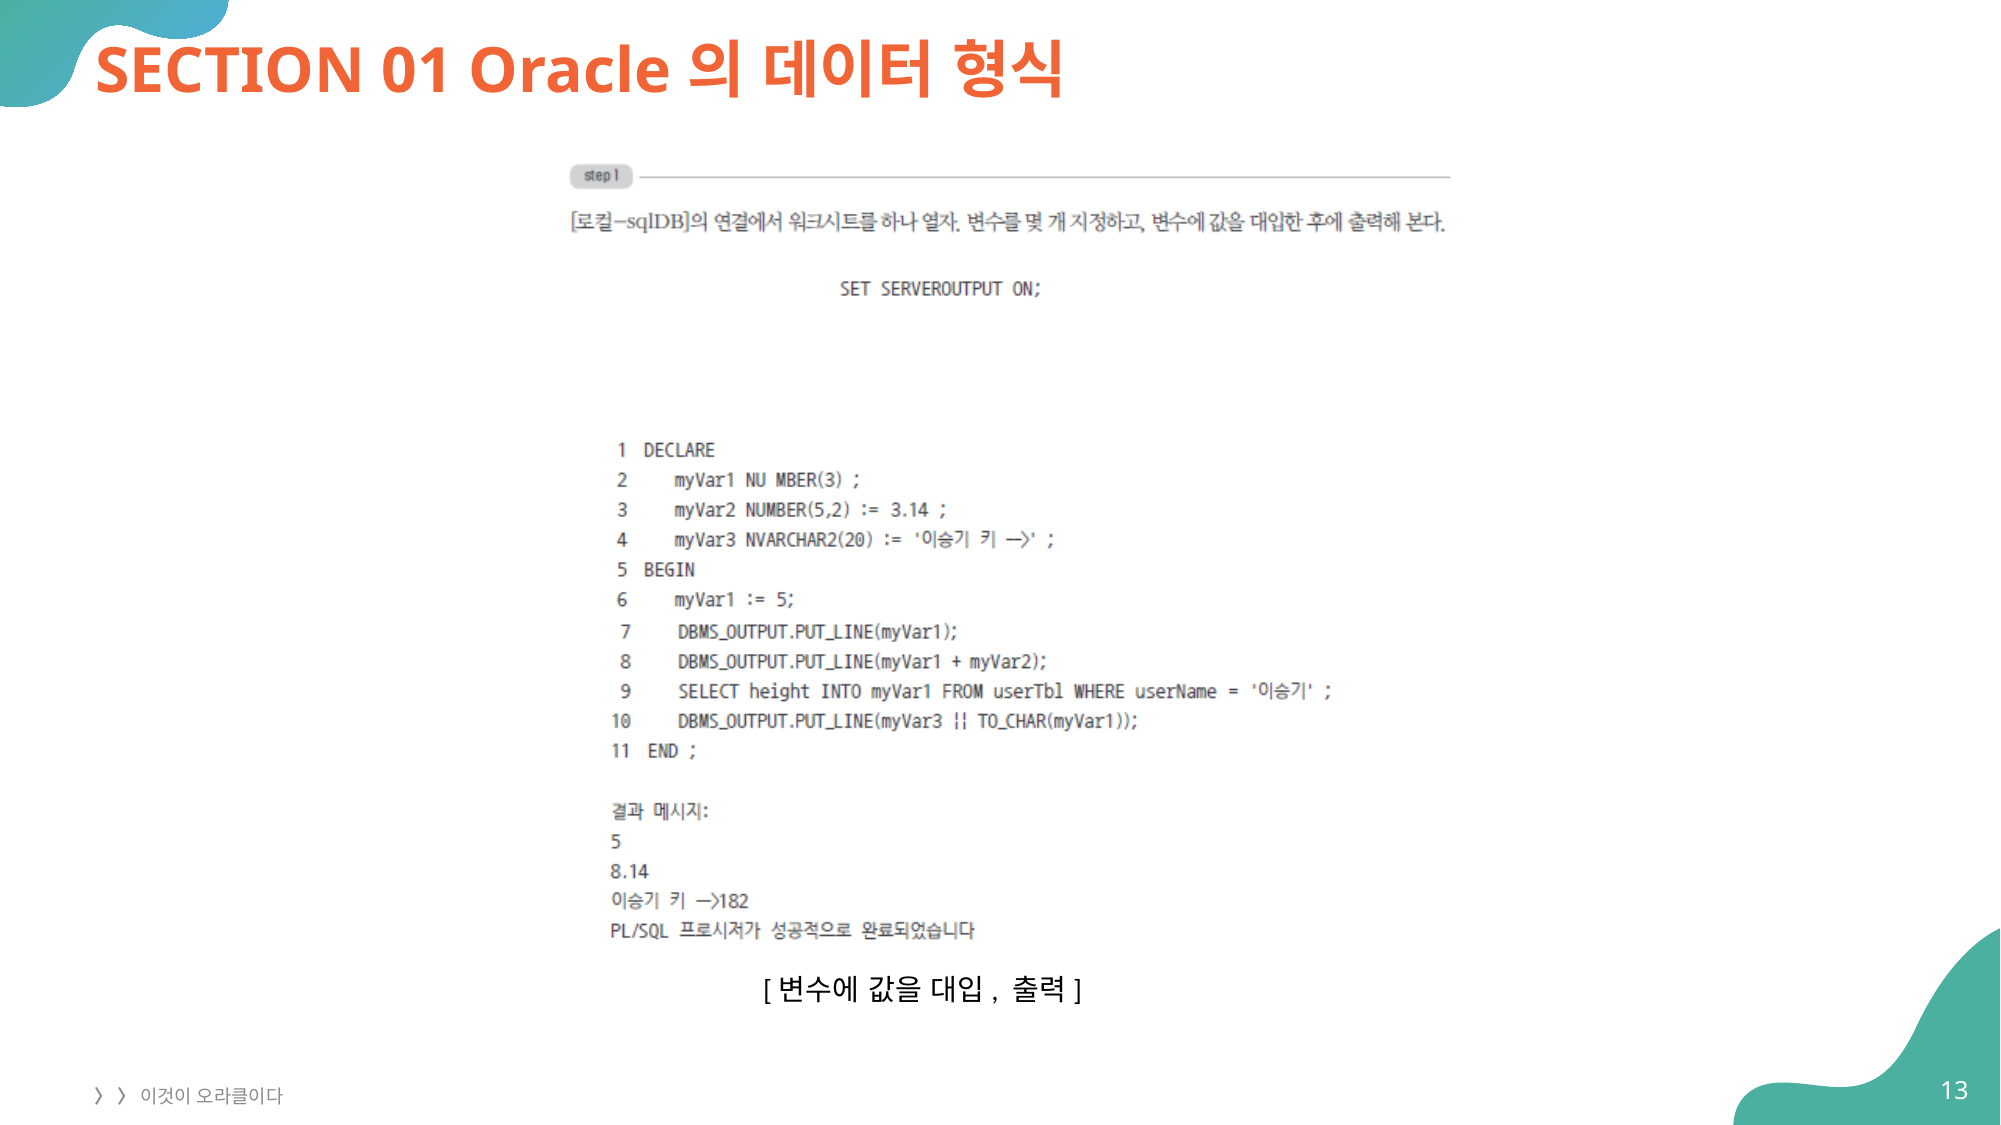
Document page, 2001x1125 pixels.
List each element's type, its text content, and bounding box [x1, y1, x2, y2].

text_box [변수에 값을 대입, 출력] [748, 963, 1098, 1014]
slide_number 13 [1917, 1061, 1984, 1122]
footer 〉 〉 이것이 오라클이다 [79, 1078, 755, 1114]
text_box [561, 421, 1366, 949]
picture [555, 147, 1454, 321]
title SECTION 01 Oracle의 데이터 형식 [79, 17, 1931, 128]
